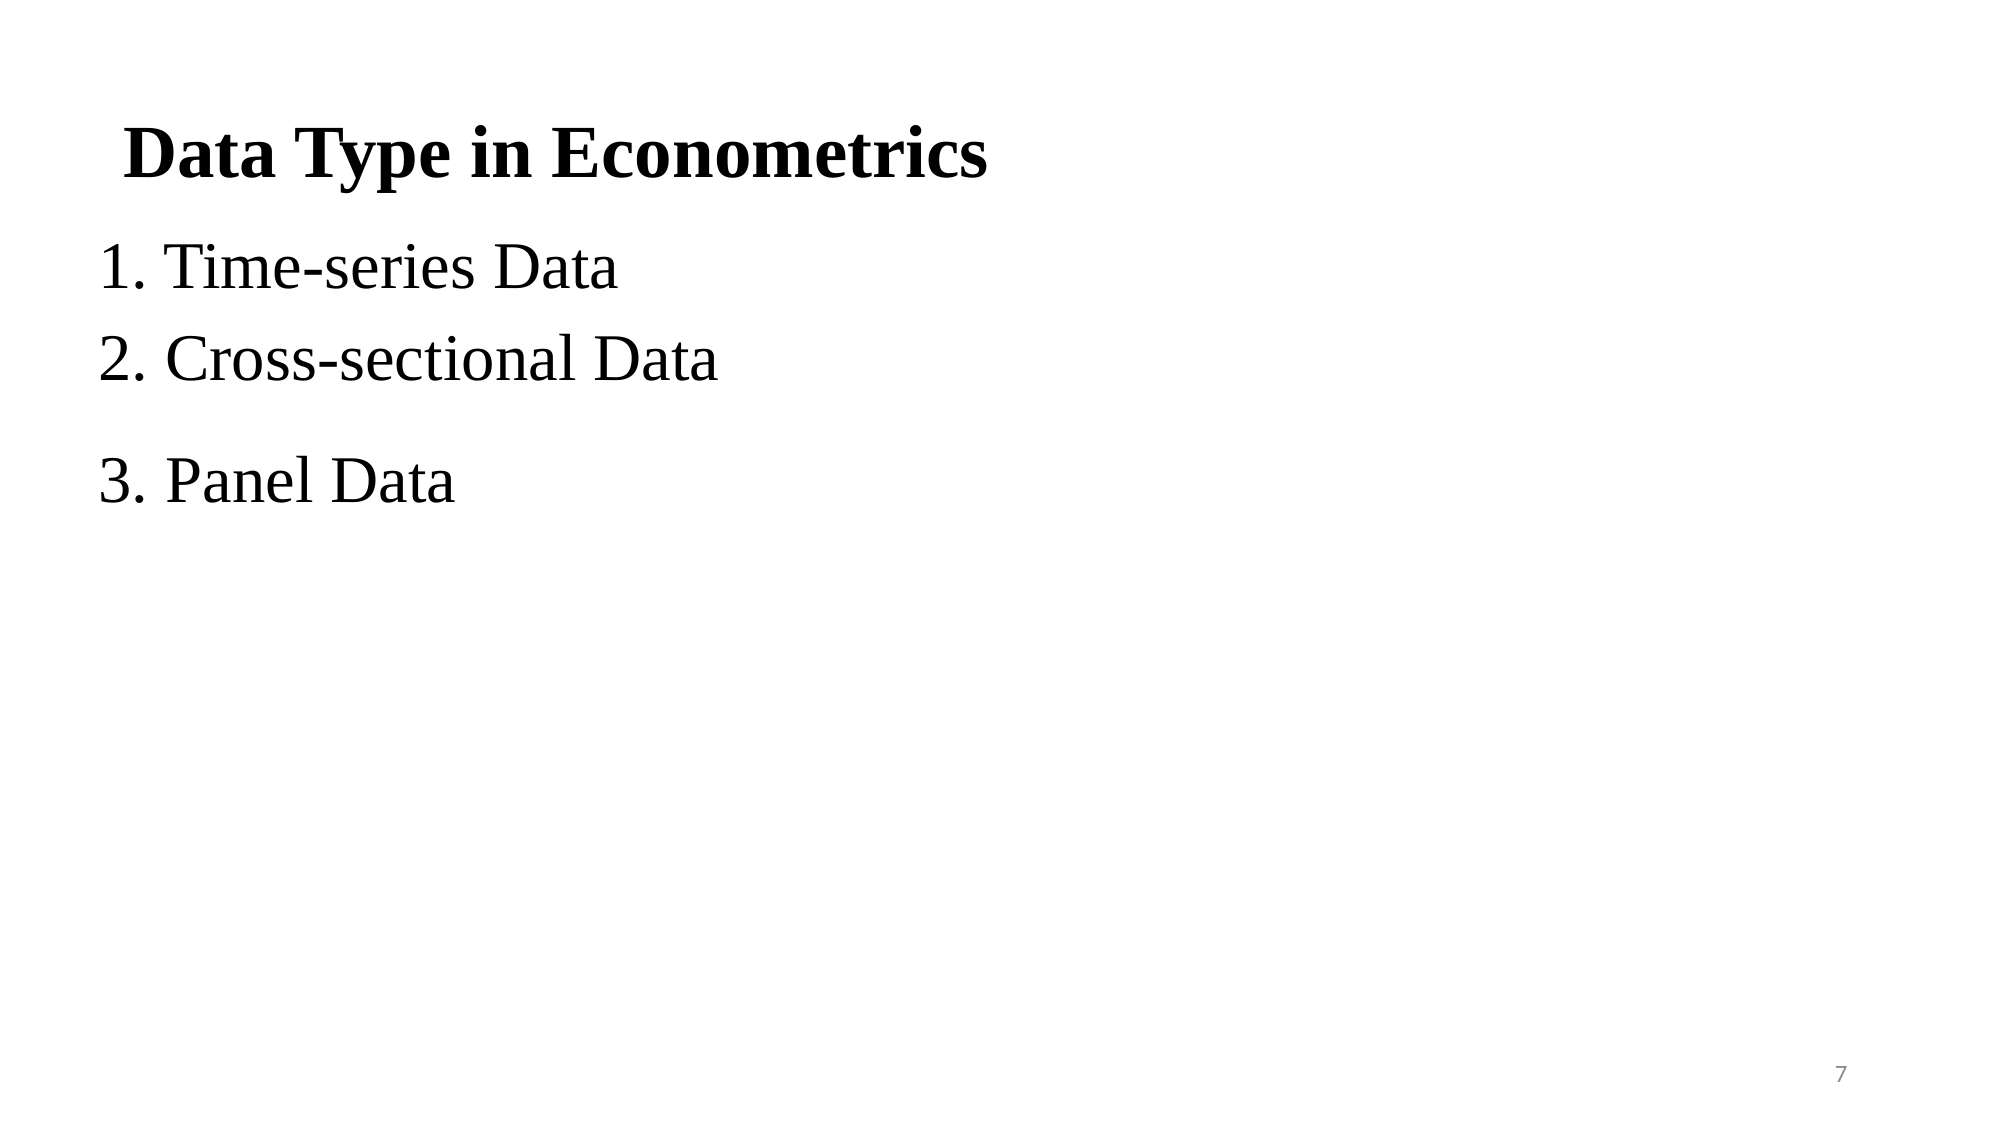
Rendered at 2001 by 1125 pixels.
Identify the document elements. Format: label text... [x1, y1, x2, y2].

slide_number 7 [1412, 1042, 1863, 1103]
list 1. Time-series Data 2. Cross-sectional Data 3. Panel Data [83, 174, 1755, 1050]
title Data Type in Econometrics [108, 0, 1101, 174]
